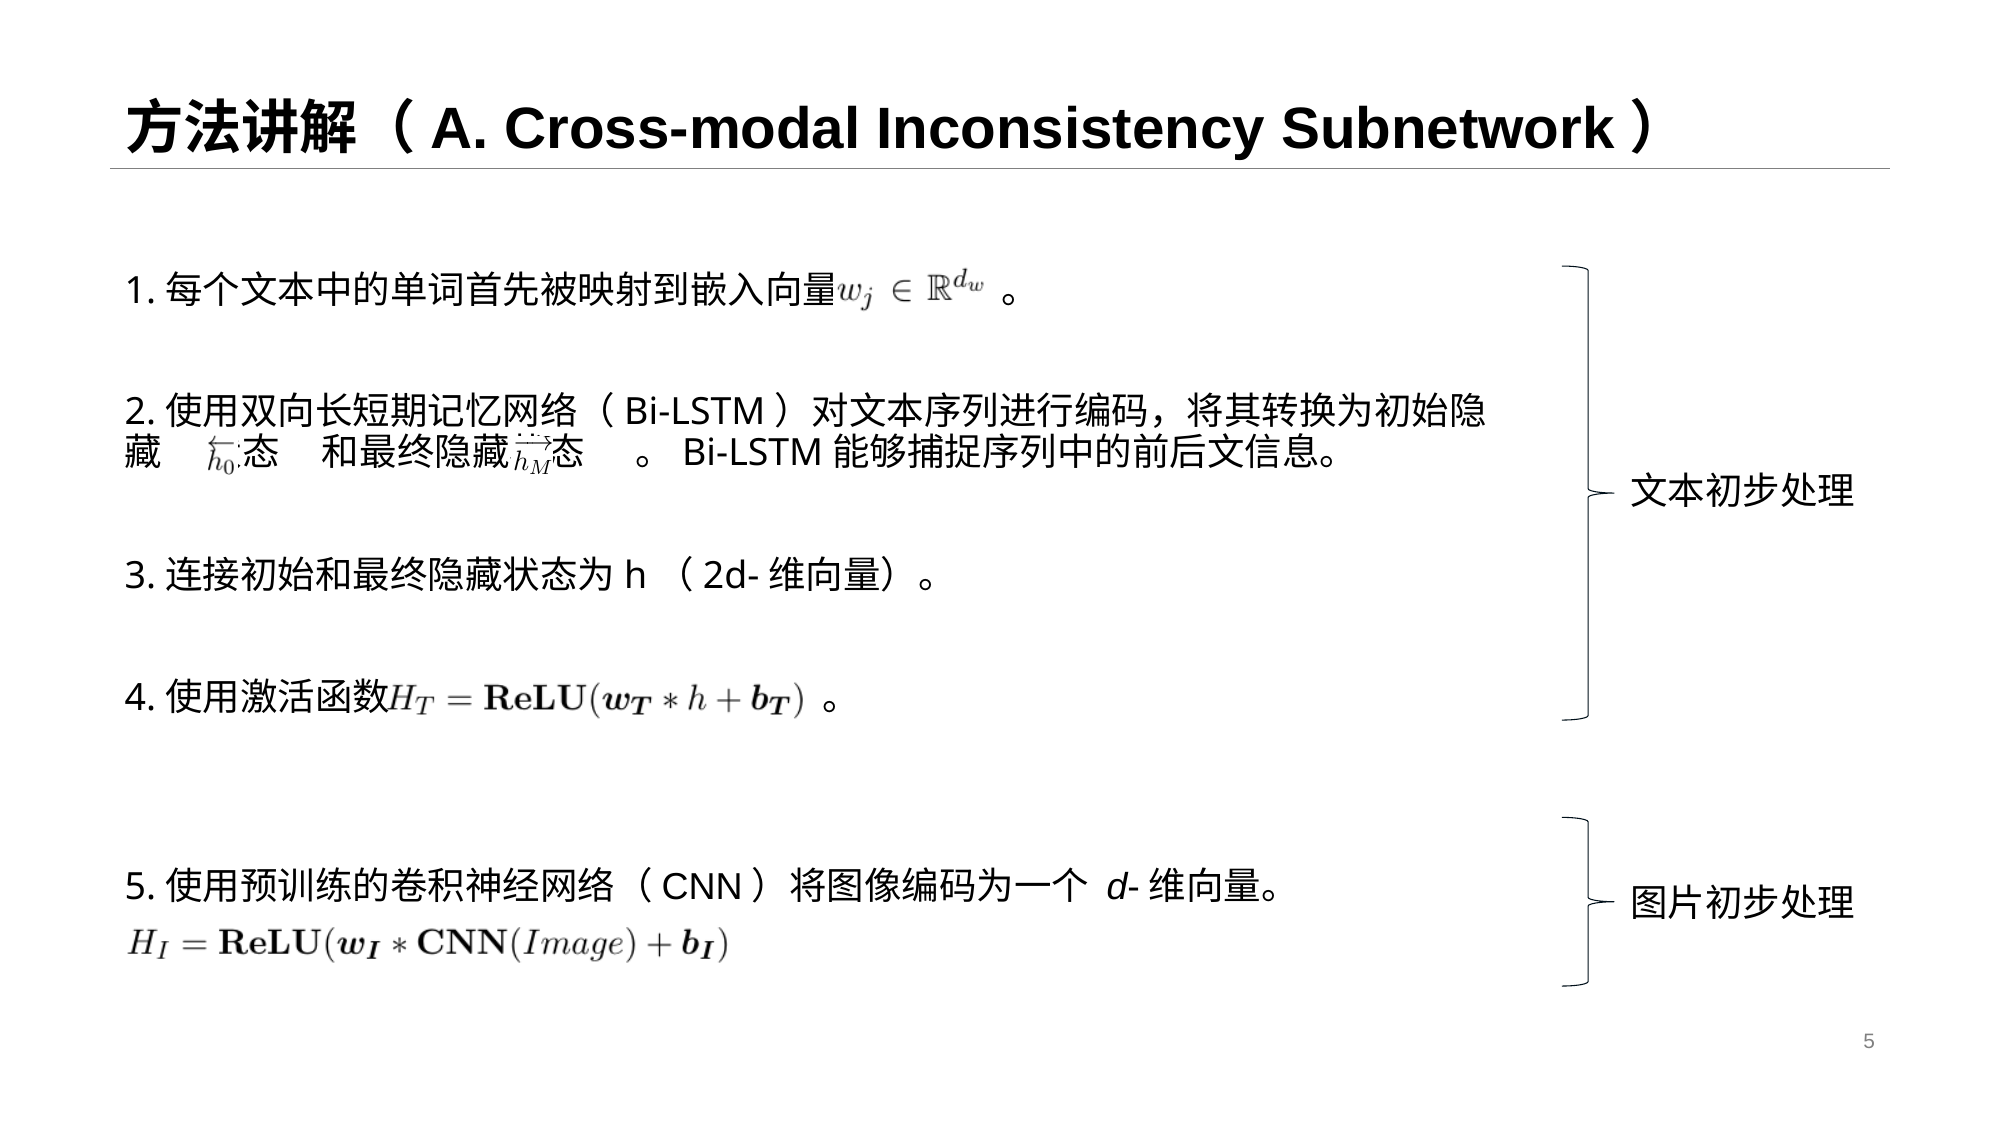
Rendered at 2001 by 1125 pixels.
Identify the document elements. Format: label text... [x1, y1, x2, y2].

text_box 5.使用预训练的卷积神经网络（CNN）将图像编码为一个 d-维向量。 [109, 858, 1337, 915]
picture [205, 433, 238, 476]
slide_number 5 [1412, 1023, 1890, 1058]
picture [379, 670, 803, 721]
text_box 3.连接初始和最终隐藏状态为h（2d-维向量）。 [109, 548, 1110, 604]
picture [833, 265, 985, 313]
text_box [1561, 265, 1615, 721]
text_box [1561, 816, 1615, 987]
text_box 1.每个文本中的单词首先被映射到嵌入向量 。 [109, 258, 1110, 319]
text_box 文本初步处理 [1615, 459, 1871, 520]
text_box 图片初步处理 [1615, 871, 1871, 932]
title 方法讲解（A. Cross-modal Inconsistency Subnetwork） [109, 0, 1890, 169]
text_box 4.使用激活函数 。 [109, 670, 1110, 726]
text_box 2.使用双向长短期记忆网络（Bi-LSTM）对文本序列进行编码，将其转换为初始隐藏 状态 和最终隐藏状态 。Bi-LSTM能够捕捉序列中的前后文信息。 [109, 384, 1519, 481]
picture [511, 436, 554, 476]
picture [124, 916, 728, 964]
